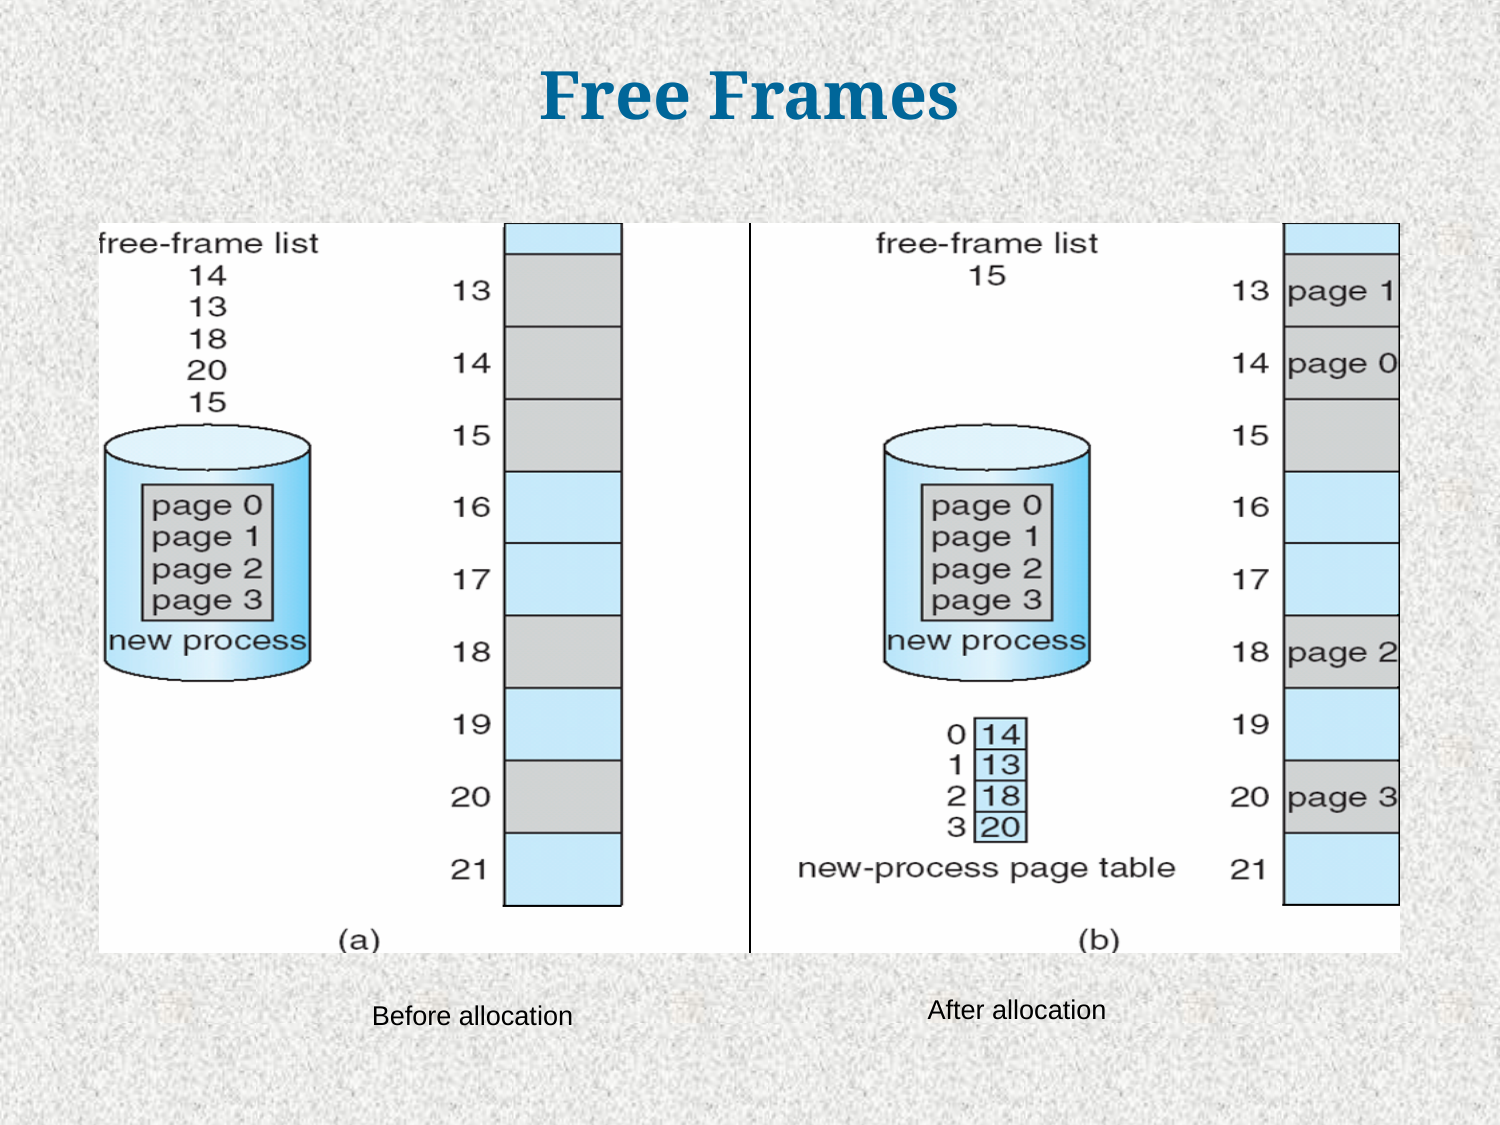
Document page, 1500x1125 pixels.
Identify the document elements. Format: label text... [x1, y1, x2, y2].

title Free Frames [75, 45, 1425, 141]
picture [0, 0, 1500, 1125]
text_box After allocation [912, 984, 1122, 1033]
text_box Before allocation [356, 991, 588, 1039]
